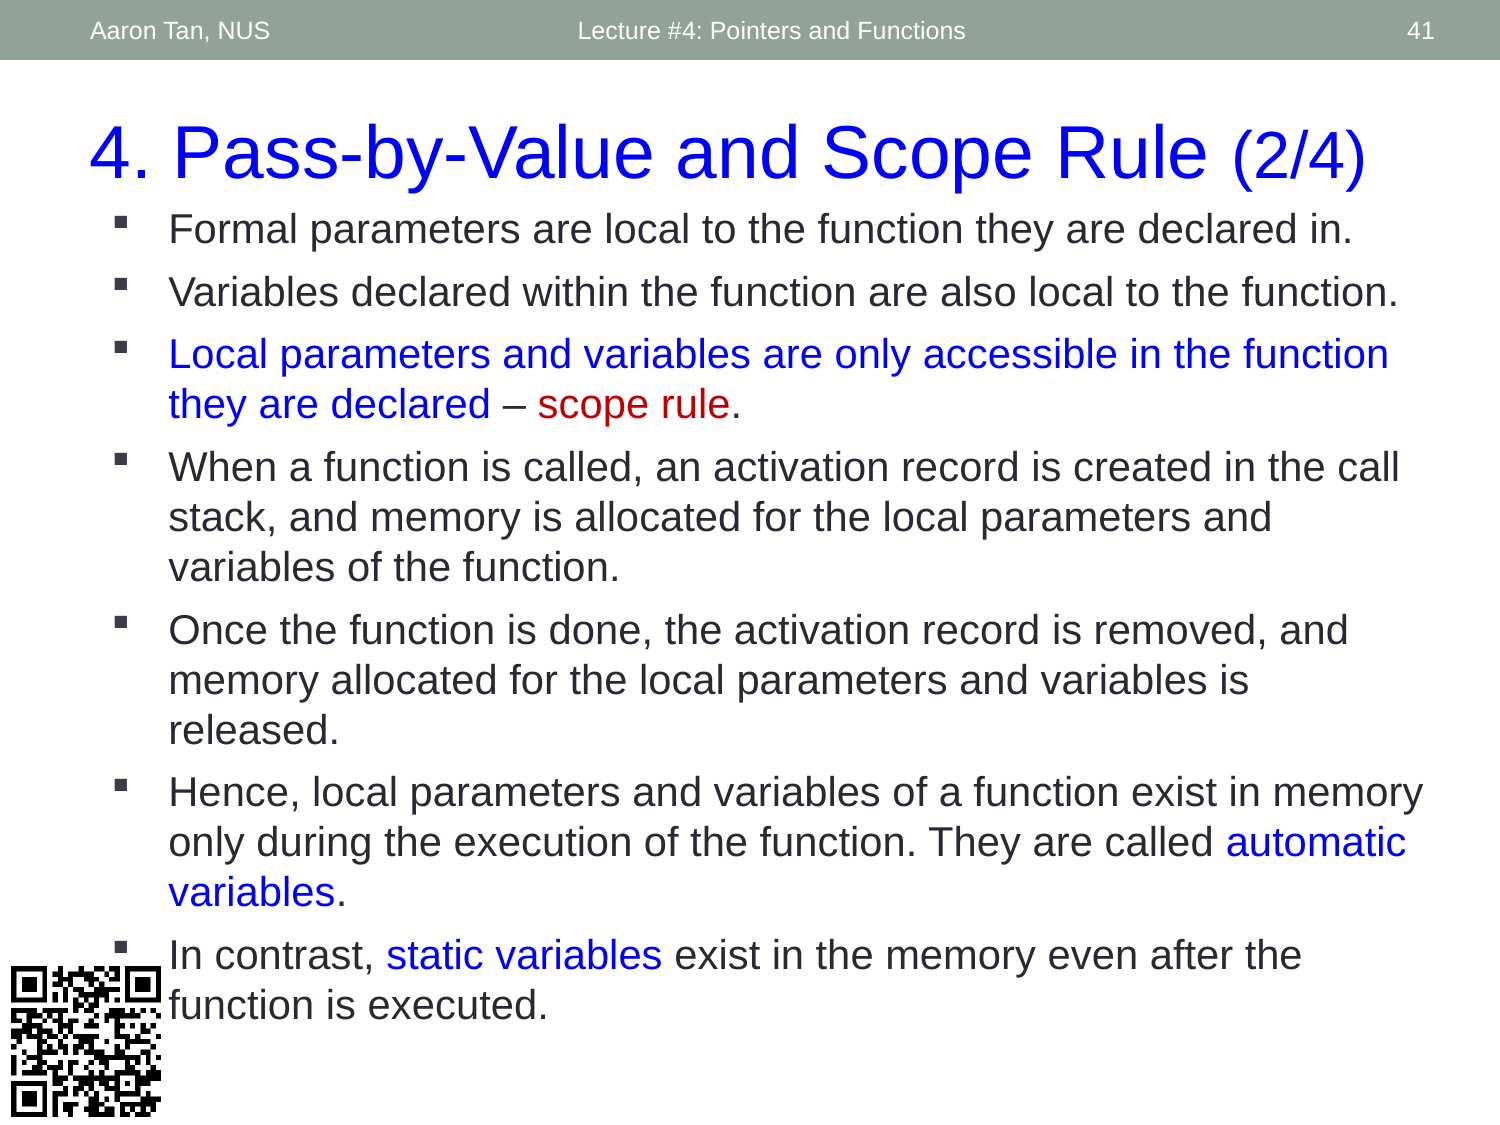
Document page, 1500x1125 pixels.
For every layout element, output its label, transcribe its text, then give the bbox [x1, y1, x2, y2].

list Formal parameters are local to the function they are declared in. Variables declared within the function are also local to the function. Local parameters and variables are only accessible in the function they are declared – scope rule. When a function is called, an activation record is created in the call stack, and memory is allocated for the local parameters and variables of the function. Once the function is done, the activation record is removed, and memory allocated for the local parameters and variables is released. Hence, local parameters and variables of a function exist in memory only during the execution of the function. They are called automatic variables. In contrast, static variables exist in the memory even after the function is executed. [96, 194, 1447, 1039]
slide_number 41 [1308, 3, 1450, 57]
text_box 4. Pass-by-Value and Scope Rule (2/4) [75, 96, 1450, 202]
footer Lecture #4: Pointers and Functions [562, 3, 1238, 57]
picture [0, 955, 171, 1125]
slide_number Aaron Tan, NUS [75, 3, 550, 57]
